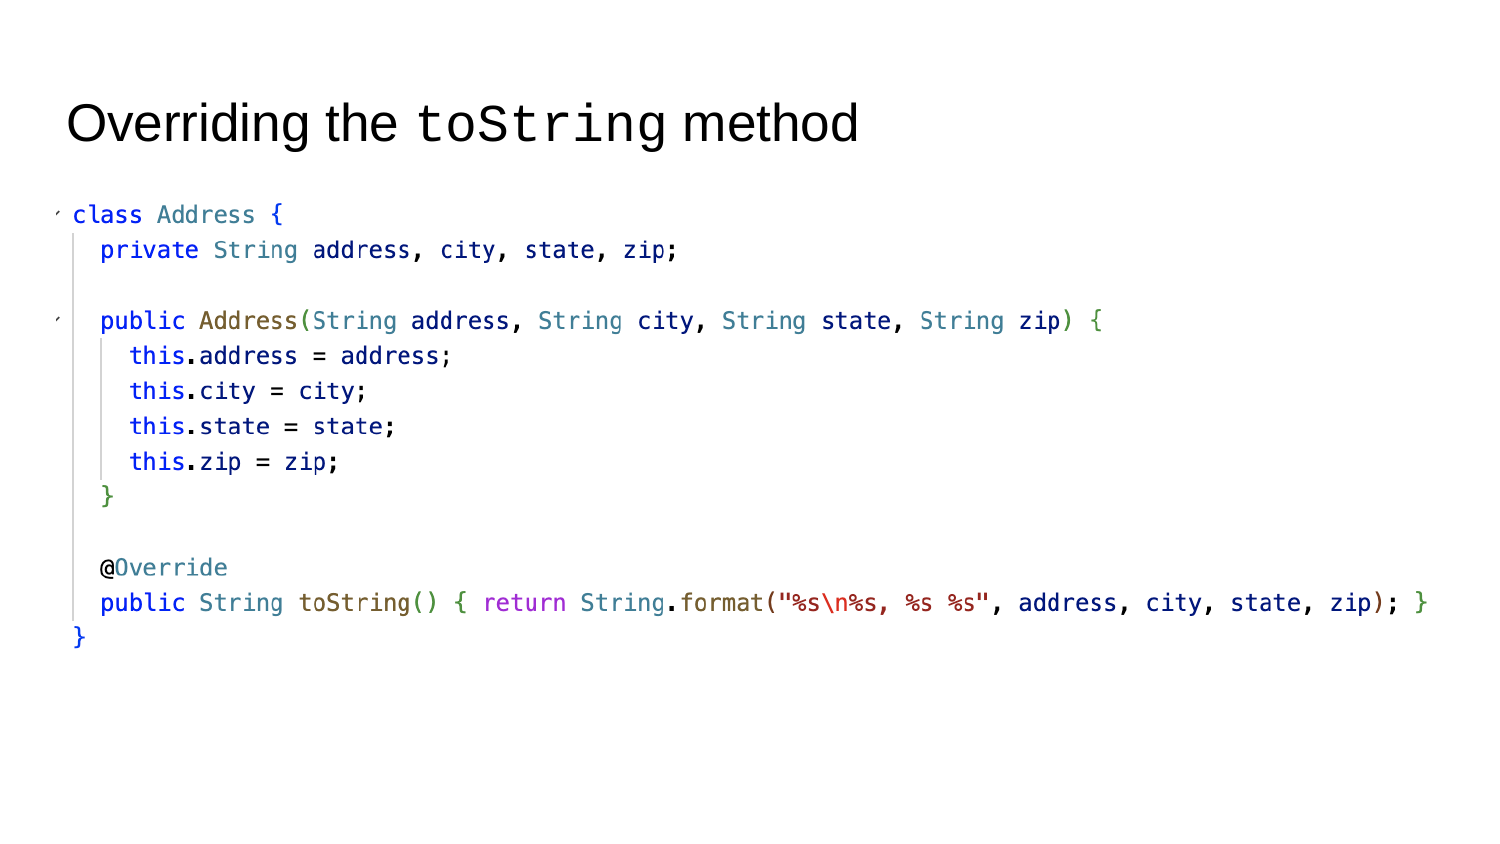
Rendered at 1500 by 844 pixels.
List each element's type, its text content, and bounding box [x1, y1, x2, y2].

picture [55, 195, 1442, 671]
title Overriding the toString method [51, 72, 1449, 167]
